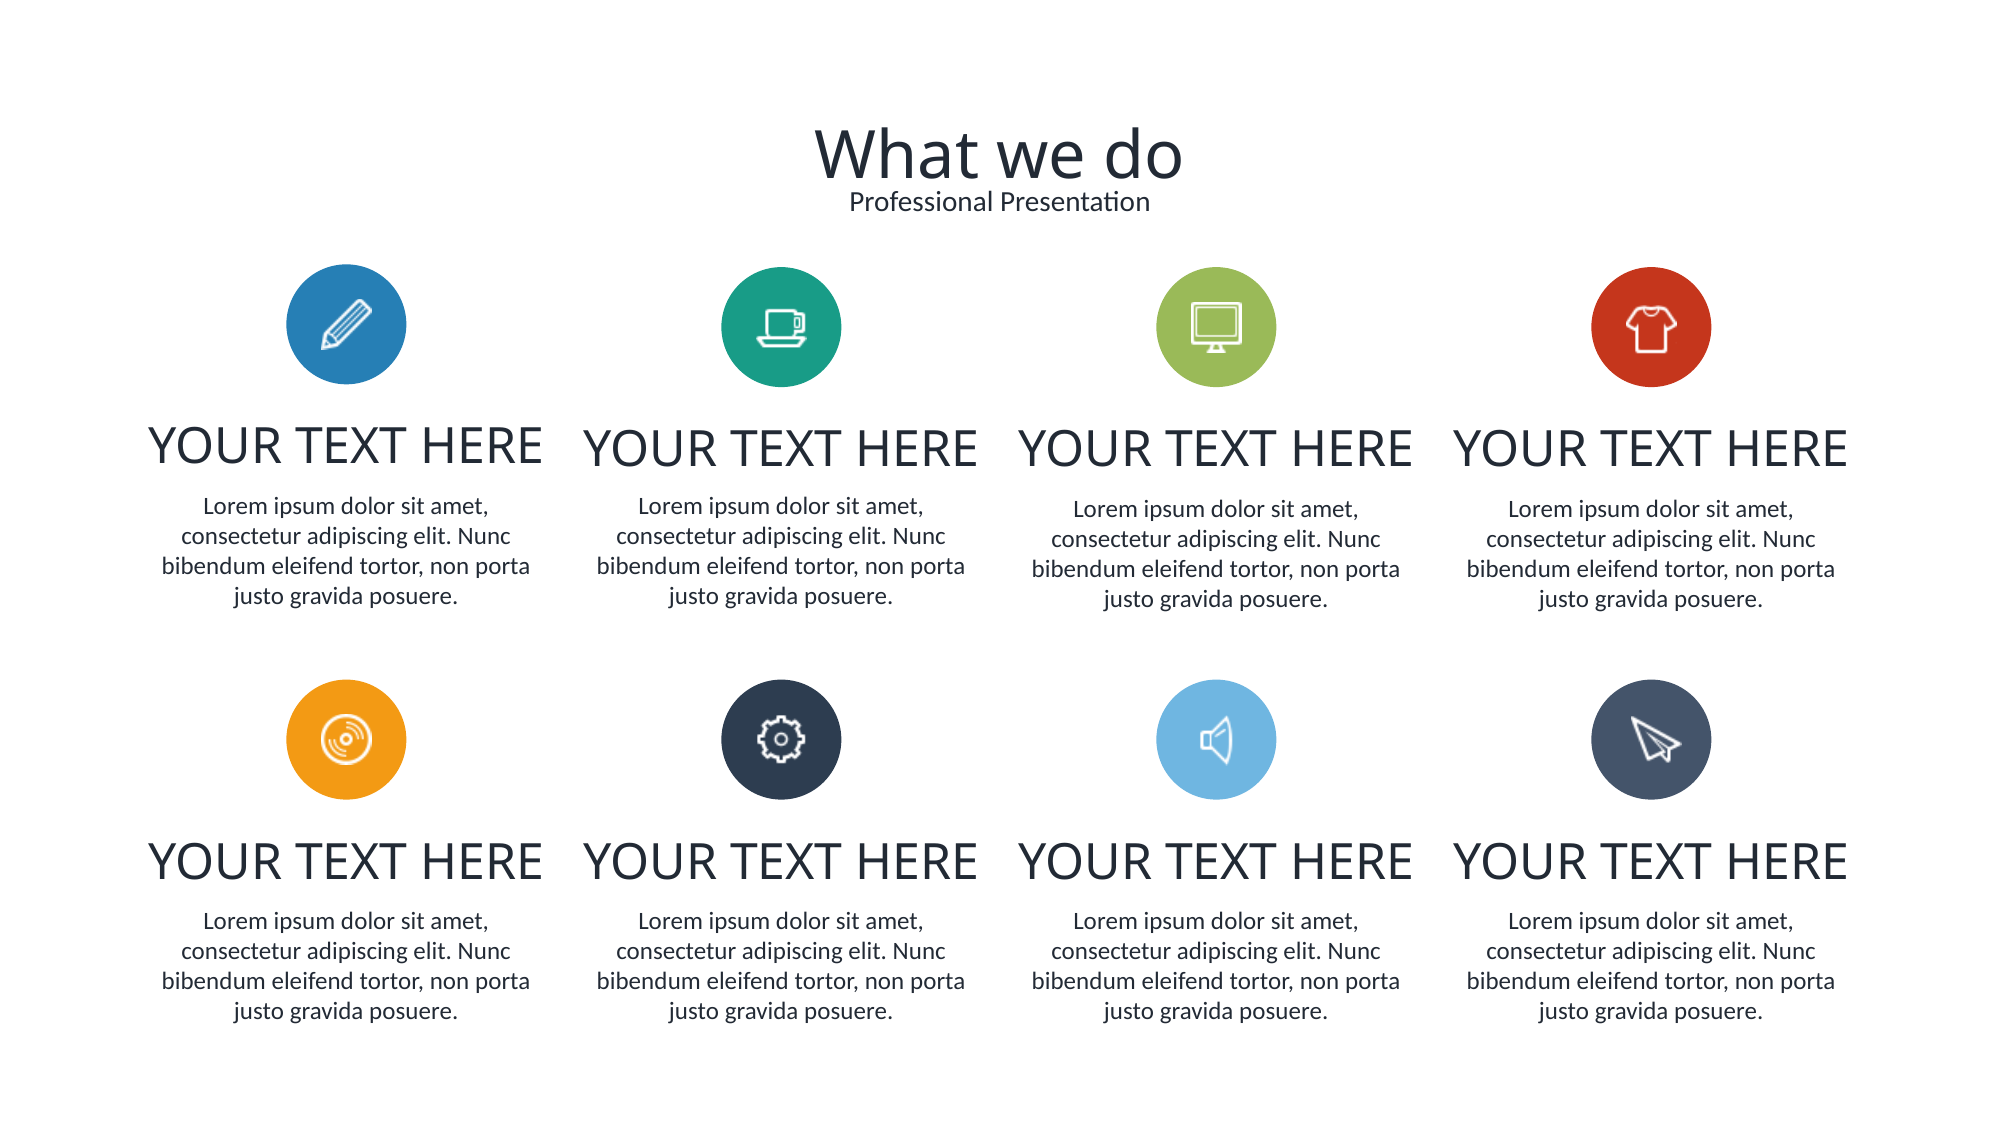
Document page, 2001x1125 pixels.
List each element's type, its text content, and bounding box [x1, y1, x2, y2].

text_box [285, 678, 408, 801]
text_box Lorem ipsum dolor sit amet, consectetur adipiscing elit. Nunc bibendum eleifend tortor, non porta justo gravida posuere. [1433, 485, 1869, 620]
picture [1191, 302, 1242, 353]
text_box YOUR TEXT HERE [998, 409, 1433, 484]
picture [1631, 715, 1682, 767]
text_box YOUR TEXT HERE [998, 821, 1433, 897]
picture [1191, 715, 1242, 767]
text_box Lorem ipsum dolor sit amet, consectetur adipiscing elit. Nunc bibendum eleifend tortor, non porta justo gravida posuere. [998, 897, 1433, 1032]
text_box Lorem ipsum dolor sit amet, consectetur adipiscing elit. Nunc bibendum eleifend tortor, non porta justo gravida posuere. [998, 485, 1433, 620]
picture [1626, 304, 1677, 355]
text_box YOUR TEXT HERE [128, 821, 563, 897]
text_box [720, 678, 843, 801]
text_box [1590, 266, 1713, 389]
text_box Lorem ipsum dolor sit amet, consectetur adipiscing elit. Nunc bibendum eleifend tortor, non porta justo gravida posuere. [128, 897, 563, 1032]
text_box YOUR TEXT HERE [563, 409, 998, 484]
text_box [285, 263, 408, 386]
text_box [720, 266, 843, 389]
text_box YOUR TEXT HERE [1433, 821, 1869, 897]
text_box Lorem ipsum dolor sit amet, consectetur adipiscing elit. Nunc bibendum eleifend tortor, non porta justo gravida posuere. [1433, 897, 1869, 1032]
text_box [1590, 678, 1713, 801]
picture [756, 714, 807, 765]
text_box Lorem ipsum dolor sit amet, consectetur adipiscing elit. Nunc bibendum eleifend tortor, non porta justo gravida posuere. [563, 897, 998, 1032]
text_box YOUR TEXT HERE [128, 406, 564, 482]
picture [321, 299, 372, 351]
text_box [132, 104, 1868, 226]
text_box [1155, 678, 1278, 801]
text_box YOUR TEXT HERE [1433, 409, 1869, 484]
text_box Lorem ipsum dolor sit amet, consectetur adipiscing elit. Nunc bibendum eleifend tortor, non porta justo gravida posuere. [128, 482, 563, 617]
text_box YOUR TEXT HERE [563, 821, 998, 897]
picture [321, 714, 372, 765]
text_box Lorem ipsum dolor sit amet, consectetur adipiscing elit. Nunc bibendum eleifend tortor, non porta justo gravida posuere. [563, 484, 999, 617]
text_box [1155, 266, 1278, 389]
picture [756, 303, 807, 354]
